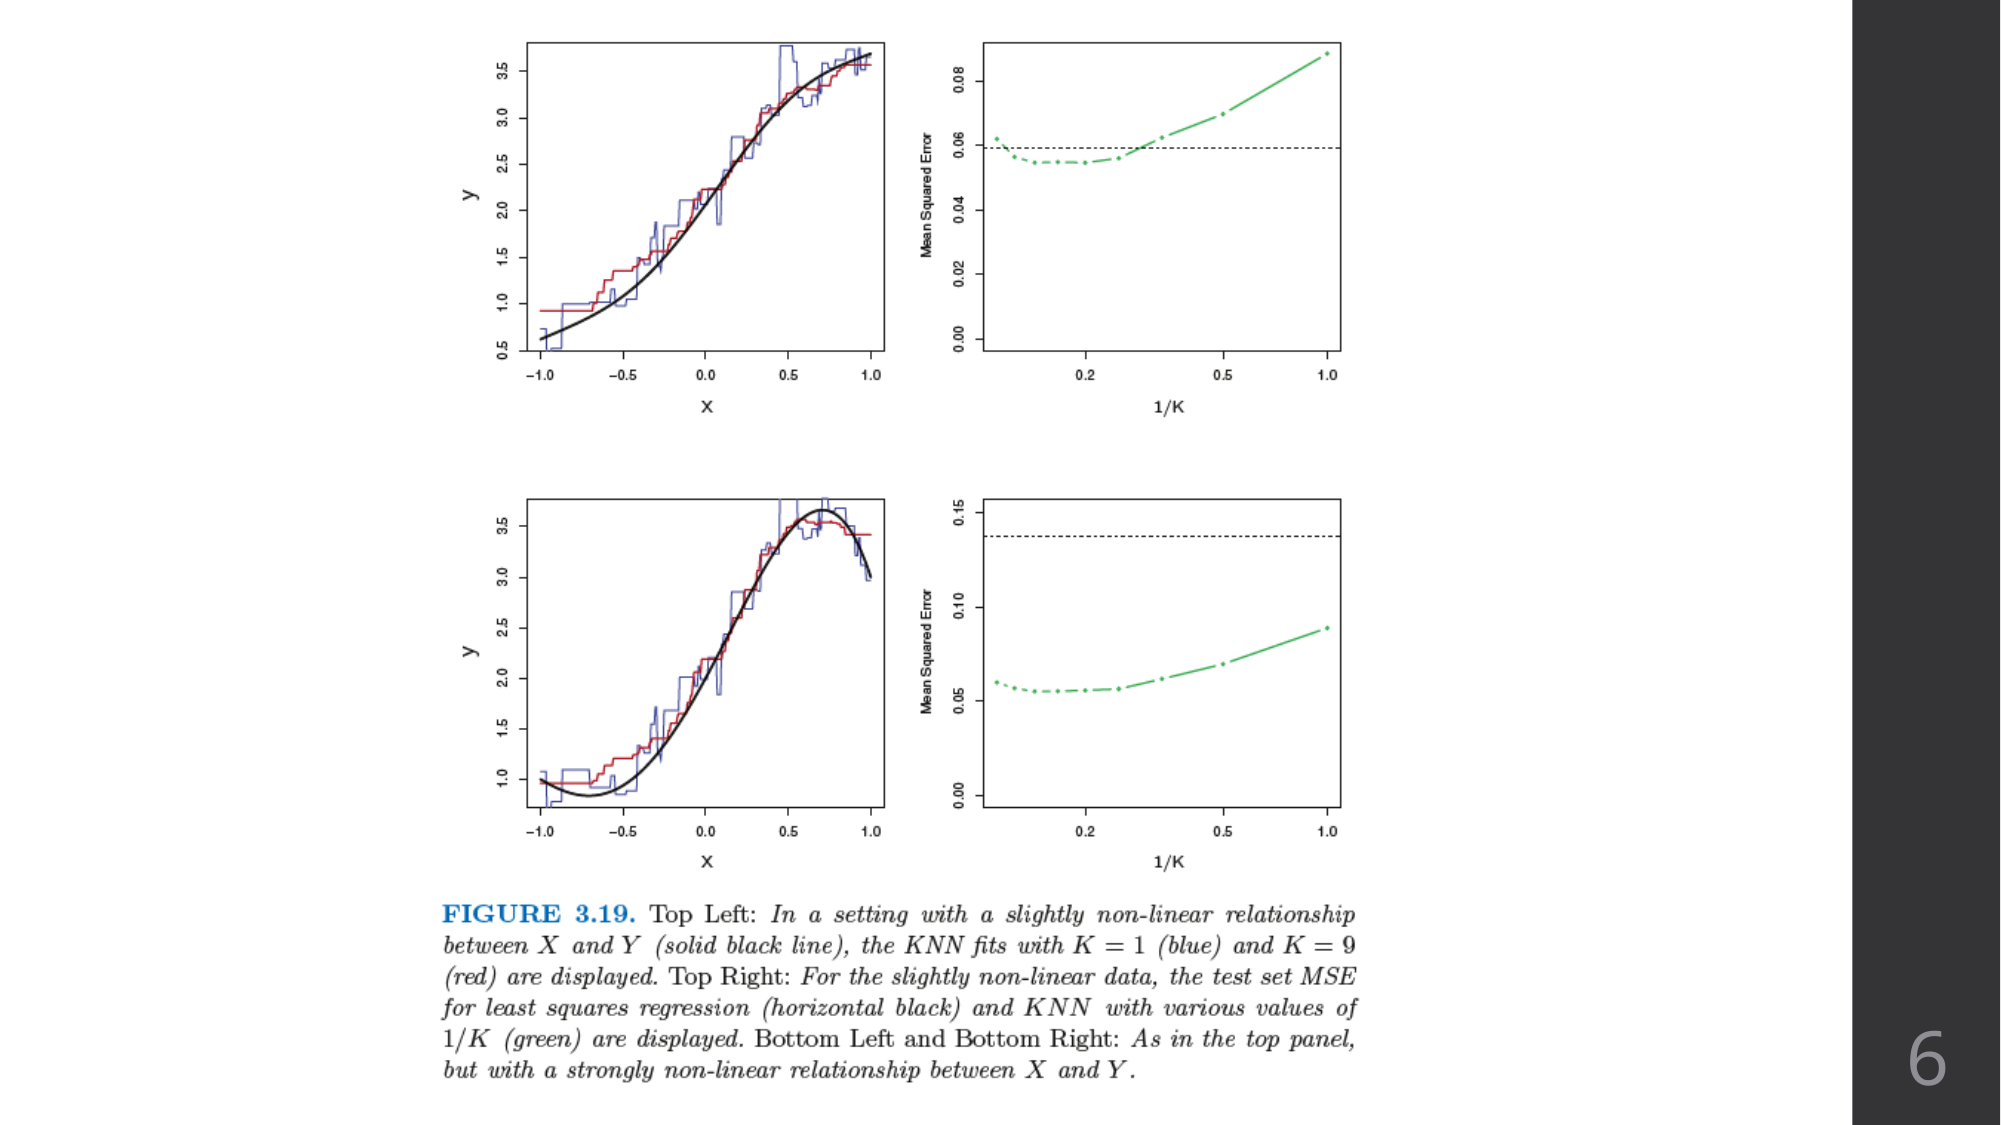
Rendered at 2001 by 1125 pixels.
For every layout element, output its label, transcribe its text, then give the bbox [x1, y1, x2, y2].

slide_number 6 [1852, 1012, 2000, 1110]
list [423, 29, 1398, 1096]
